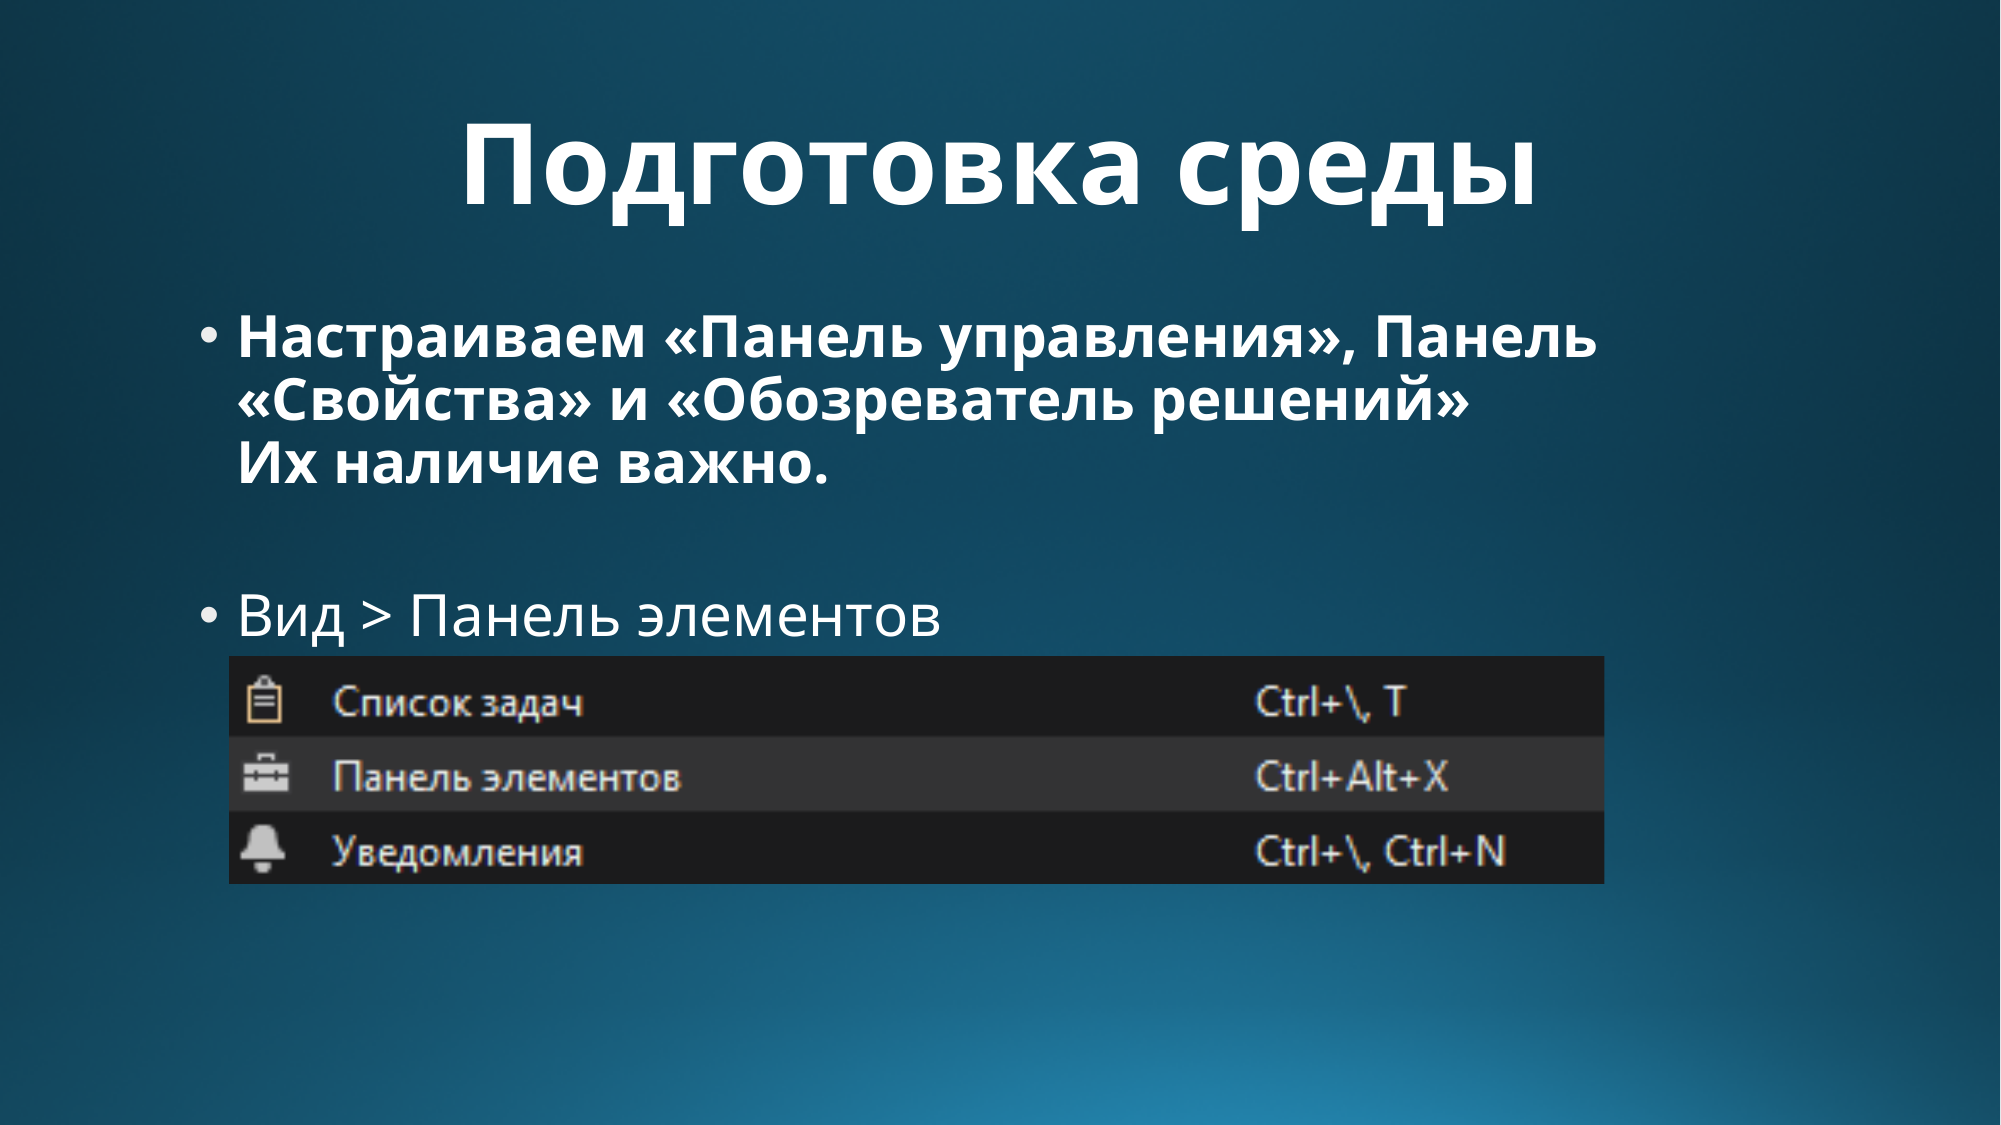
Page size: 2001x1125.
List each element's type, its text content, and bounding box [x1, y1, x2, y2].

title Подготовка среды [137, 59, 1863, 278]
list Настраиваем «Панель управления», Панель «Свойства» и «Обозреватель решений» Их наличие важно. Вид > Панель элементов [183, 299, 1863, 1014]
picture [0, 0, 2001, 1125]
